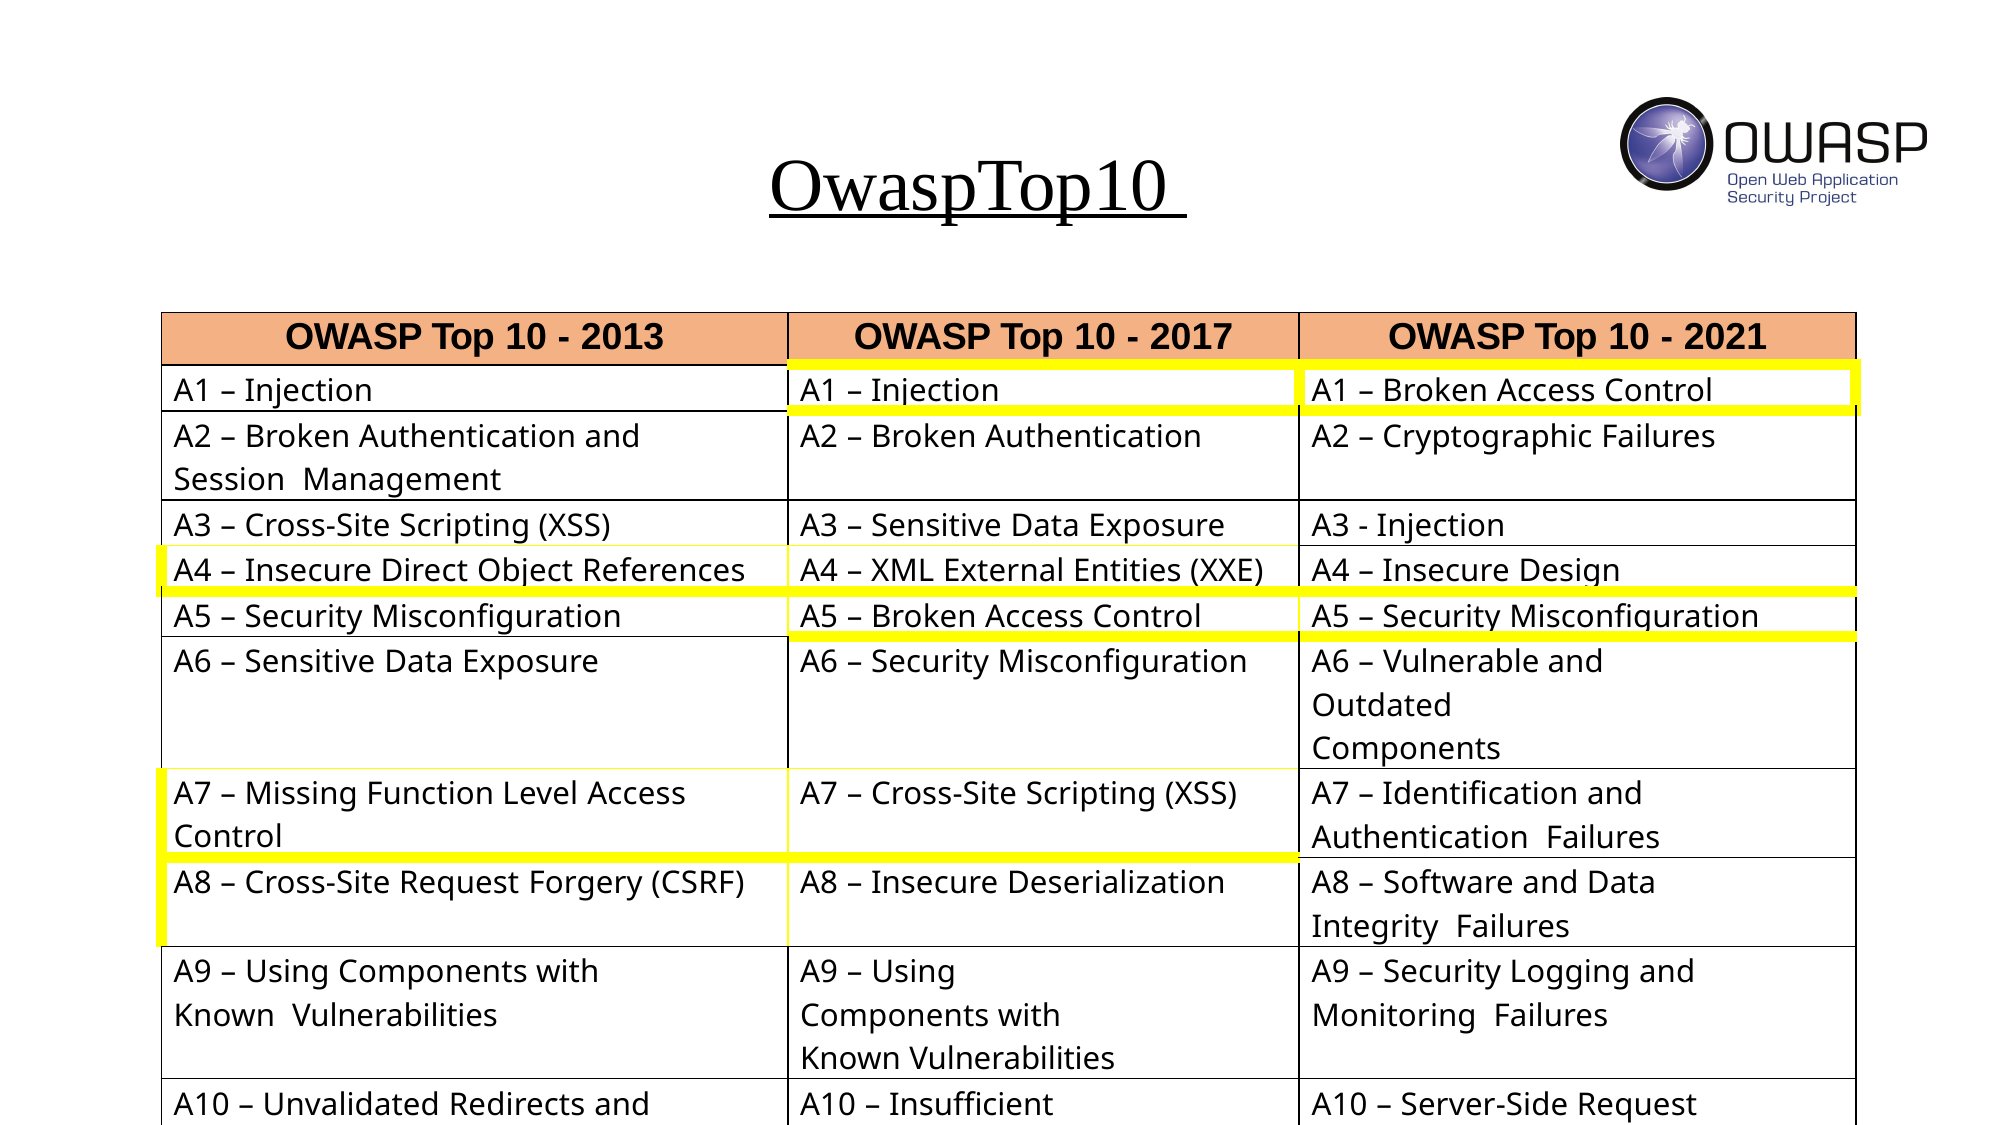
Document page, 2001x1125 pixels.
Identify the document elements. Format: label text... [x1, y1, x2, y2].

table_cell A3 – Cross-Site Scripting (XSS) [162, 501, 787, 545]
table_cell A10 – Server-Side Request Forgery (SSRF) [1300, 1079, 1855, 1125]
table_cell A1 – Injection [162, 366, 787, 410]
table_cell A9 – Security Logging and Monitoring Failures [1300, 947, 1855, 1078]
table_cell A5 – Security Misconfiguration [1300, 597, 1855, 631]
table_cell A10 – Insufficient Logging & Monitoring [789, 1079, 1298, 1125]
table_cell A3 – Sensitive Data Exposure [789, 501, 1298, 545]
table_cell A4 – Insecure Direct Object References [167, 546, 787, 586]
table_cell A6 – Security Misconfiguration [789, 642, 1298, 768]
table_cell A6 – Vulnerable and Outdated Components [1300, 642, 1855, 768]
table_cell A6 – Sensitive Data Exposure [162, 637, 787, 768]
picture [1620, 97, 1927, 206]
table_cell A7 – Missing Function Level Access Control [167, 769, 787, 852]
title OwaspTop10 [685, 84, 1270, 274]
table_cell A8 – Insecure Deserialization [789, 863, 1298, 946]
table_cell A4 – XML External Entities (XXE) [789, 546, 1298, 586]
table_cell A7 – Cross-Site Scripting (XSS) [789, 769, 1298, 852]
table_header OWASP Top 10 - 2021 [1300, 313, 1855, 359]
table_cell A1 – Broken Access Control [1305, 370, 1850, 405]
table_cell A5 – Broken Access Control [789, 597, 1298, 631]
table_cell A2 – Broken Authentication [789, 416, 1298, 499]
table_cell A7 – Identification and Authentication Failures [1300, 769, 1855, 857]
table_header OWASP Top 10 - 2017 [789, 313, 1298, 359]
table_cell A4 – Insecure Design [1300, 546, 1855, 586]
table_cell A9 – Using Components with Known Vulnerabilities [162, 947, 787, 1078]
table_header OWASP Top 10 - 2013 [162, 313, 787, 364]
table_cell A3 - Injection [1300, 501, 1855, 545]
table_cell A8 – Cross-Site Request Forgery (CSRF) [167, 863, 787, 946]
table_cell A1 – Injection [789, 370, 1294, 405]
table_cell A9 – Using Components with Known Vulnerabilities [789, 947, 1298, 1078]
table_cell A2 – Cryptographic Failures [1300, 416, 1855, 499]
table_cell A8 – Software and Data Integrity Failures [1300, 858, 1855, 946]
table_cell A10 – Unvalidated Redirects and Forwards [162, 1079, 787, 1125]
table_cell A5 – Security Misconfiguration [162, 597, 787, 636]
table_cell A2 – Broken Authentication and Session Management [162, 412, 787, 499]
